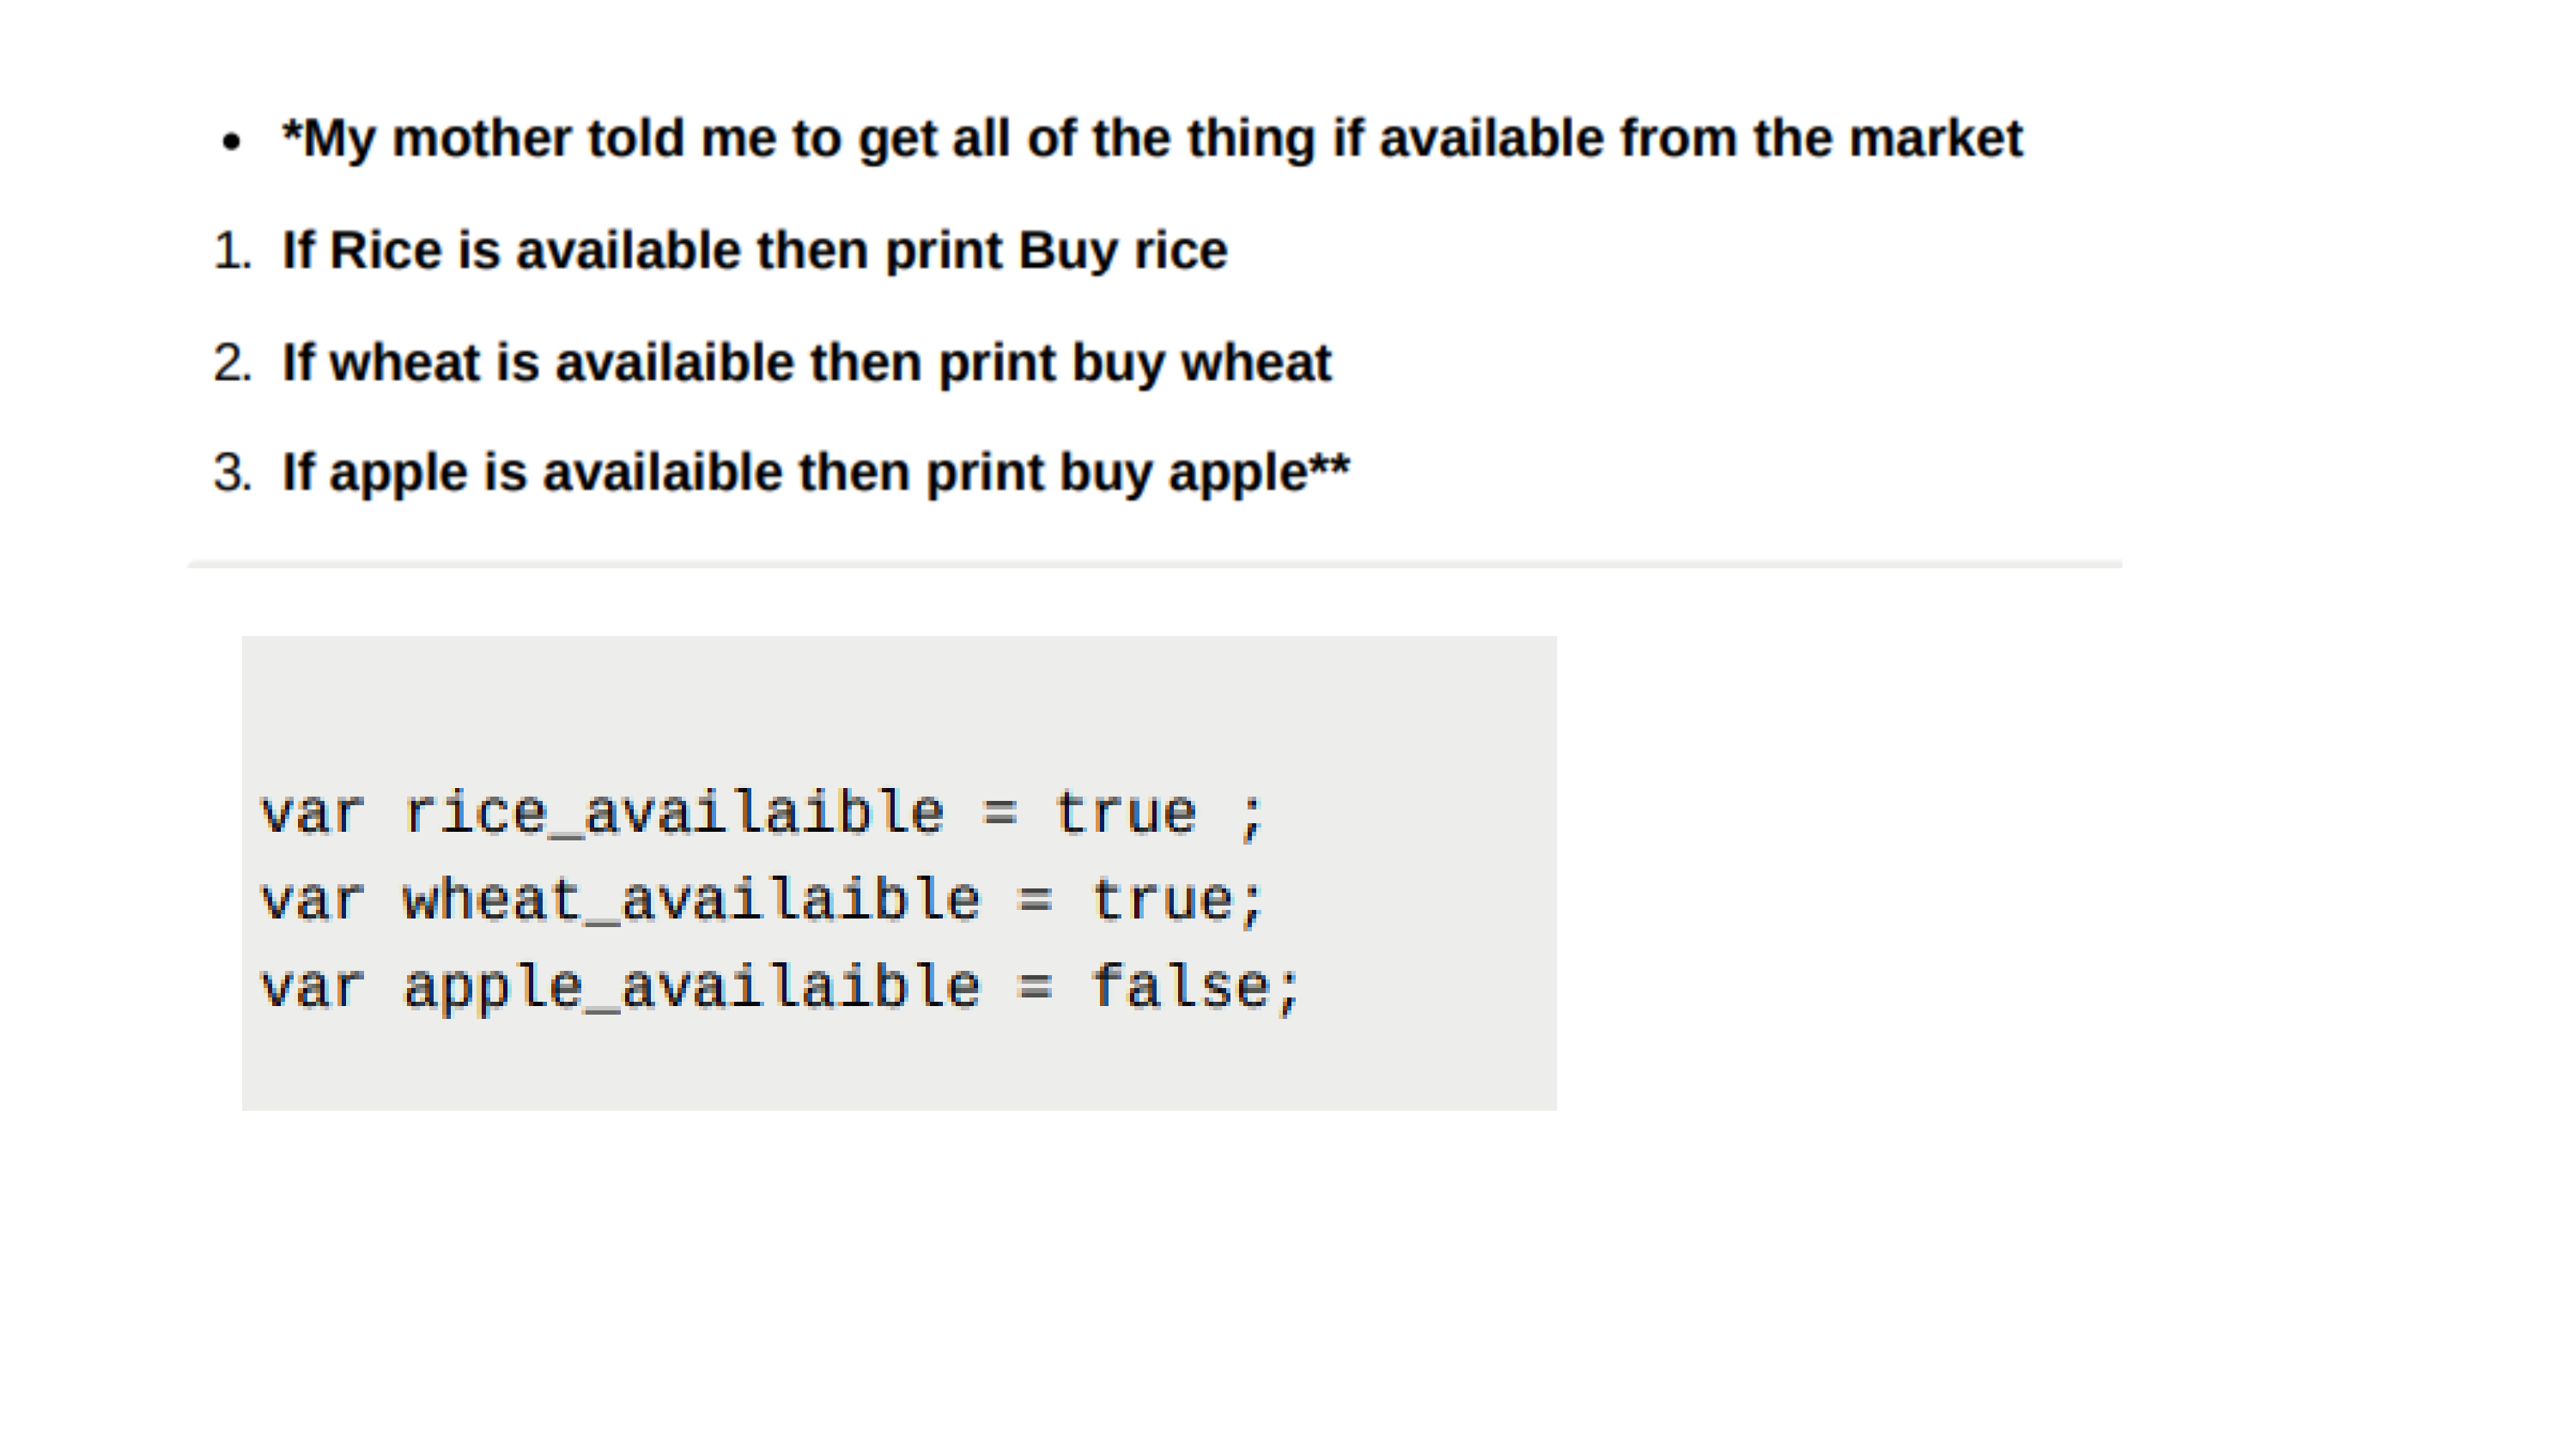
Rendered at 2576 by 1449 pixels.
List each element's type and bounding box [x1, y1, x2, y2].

text_box [242, 636, 1558, 1111]
text_box [144, 98, 2123, 568]
